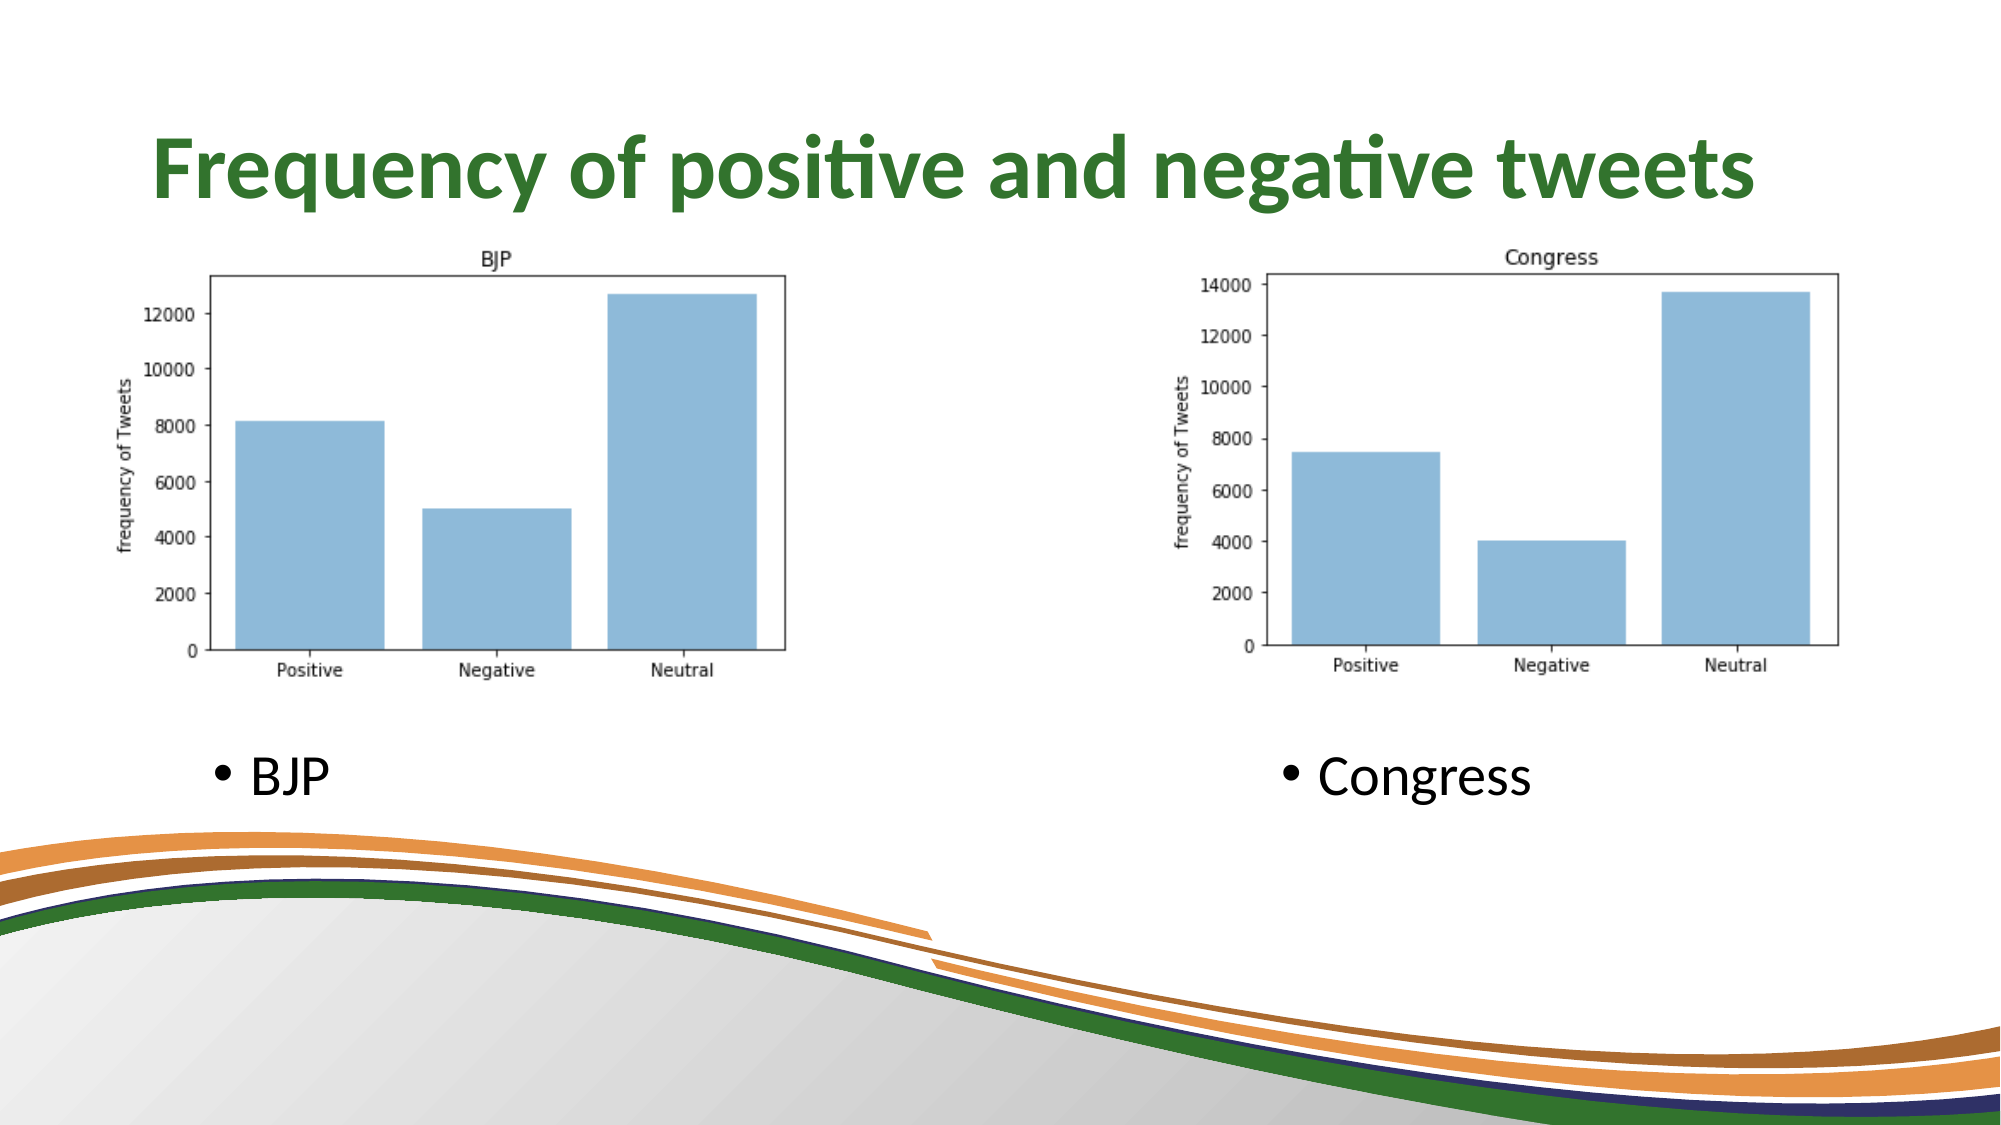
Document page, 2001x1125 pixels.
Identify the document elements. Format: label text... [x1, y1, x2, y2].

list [95, 248, 891, 713]
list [1149, 248, 1957, 690]
list Congress [1266, 737, 2000, 873]
list BJP [197, 737, 1036, 873]
title Frequency of positive and negative tweets [137, 59, 1863, 278]
